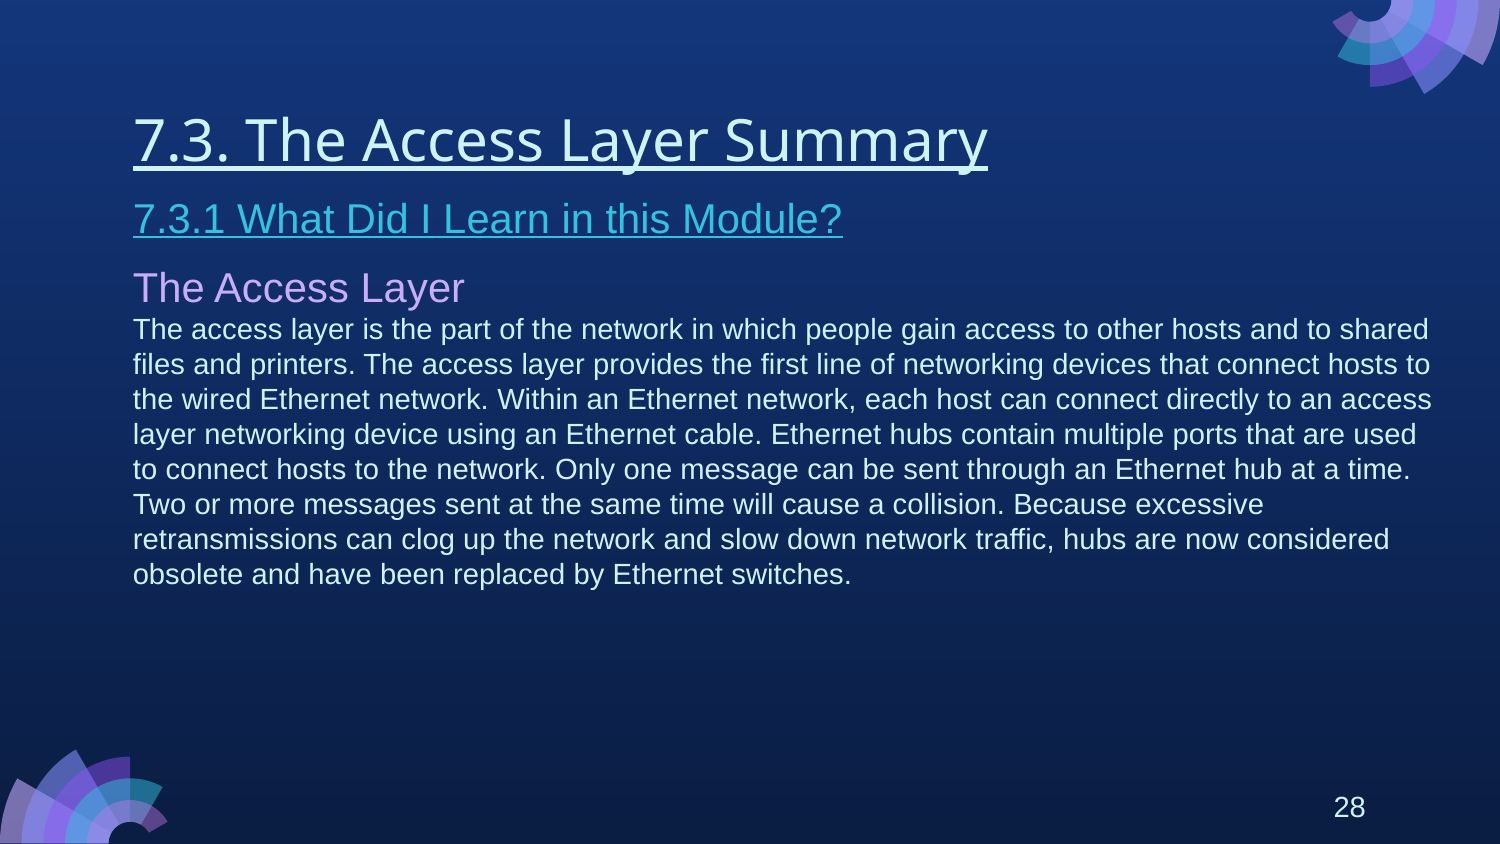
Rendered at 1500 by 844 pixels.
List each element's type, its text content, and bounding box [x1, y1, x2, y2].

text_box The Access Layer The access layer is the part of the network in which people gain access to other hosts and to shared files and printers. The access layer provides the first line of networking devices that connect hosts to the wired Ethernet network. Within an Ethernet network, each host can connect directly to an access layer networking device using an Ethernet cable. Ethernet hubs contain multiple ports that are used to connect hosts to the network. Only one message can be sent through an Ethernet hub at a time. Two or more messages sent at the same time will cause a collision. Because excessive retransmissions can clog up the network and slow down network traffic, hubs are now considered obsolete and have been replaced by Ethernet switches. [118, 253, 1465, 628]
text_box 7.3.1 What Did I Learn in this Module? [118, 184, 1465, 249]
title 7.3. The Access Layer Summary [118, 88, 1382, 183]
text_box 28 [874, 780, 1381, 826]
